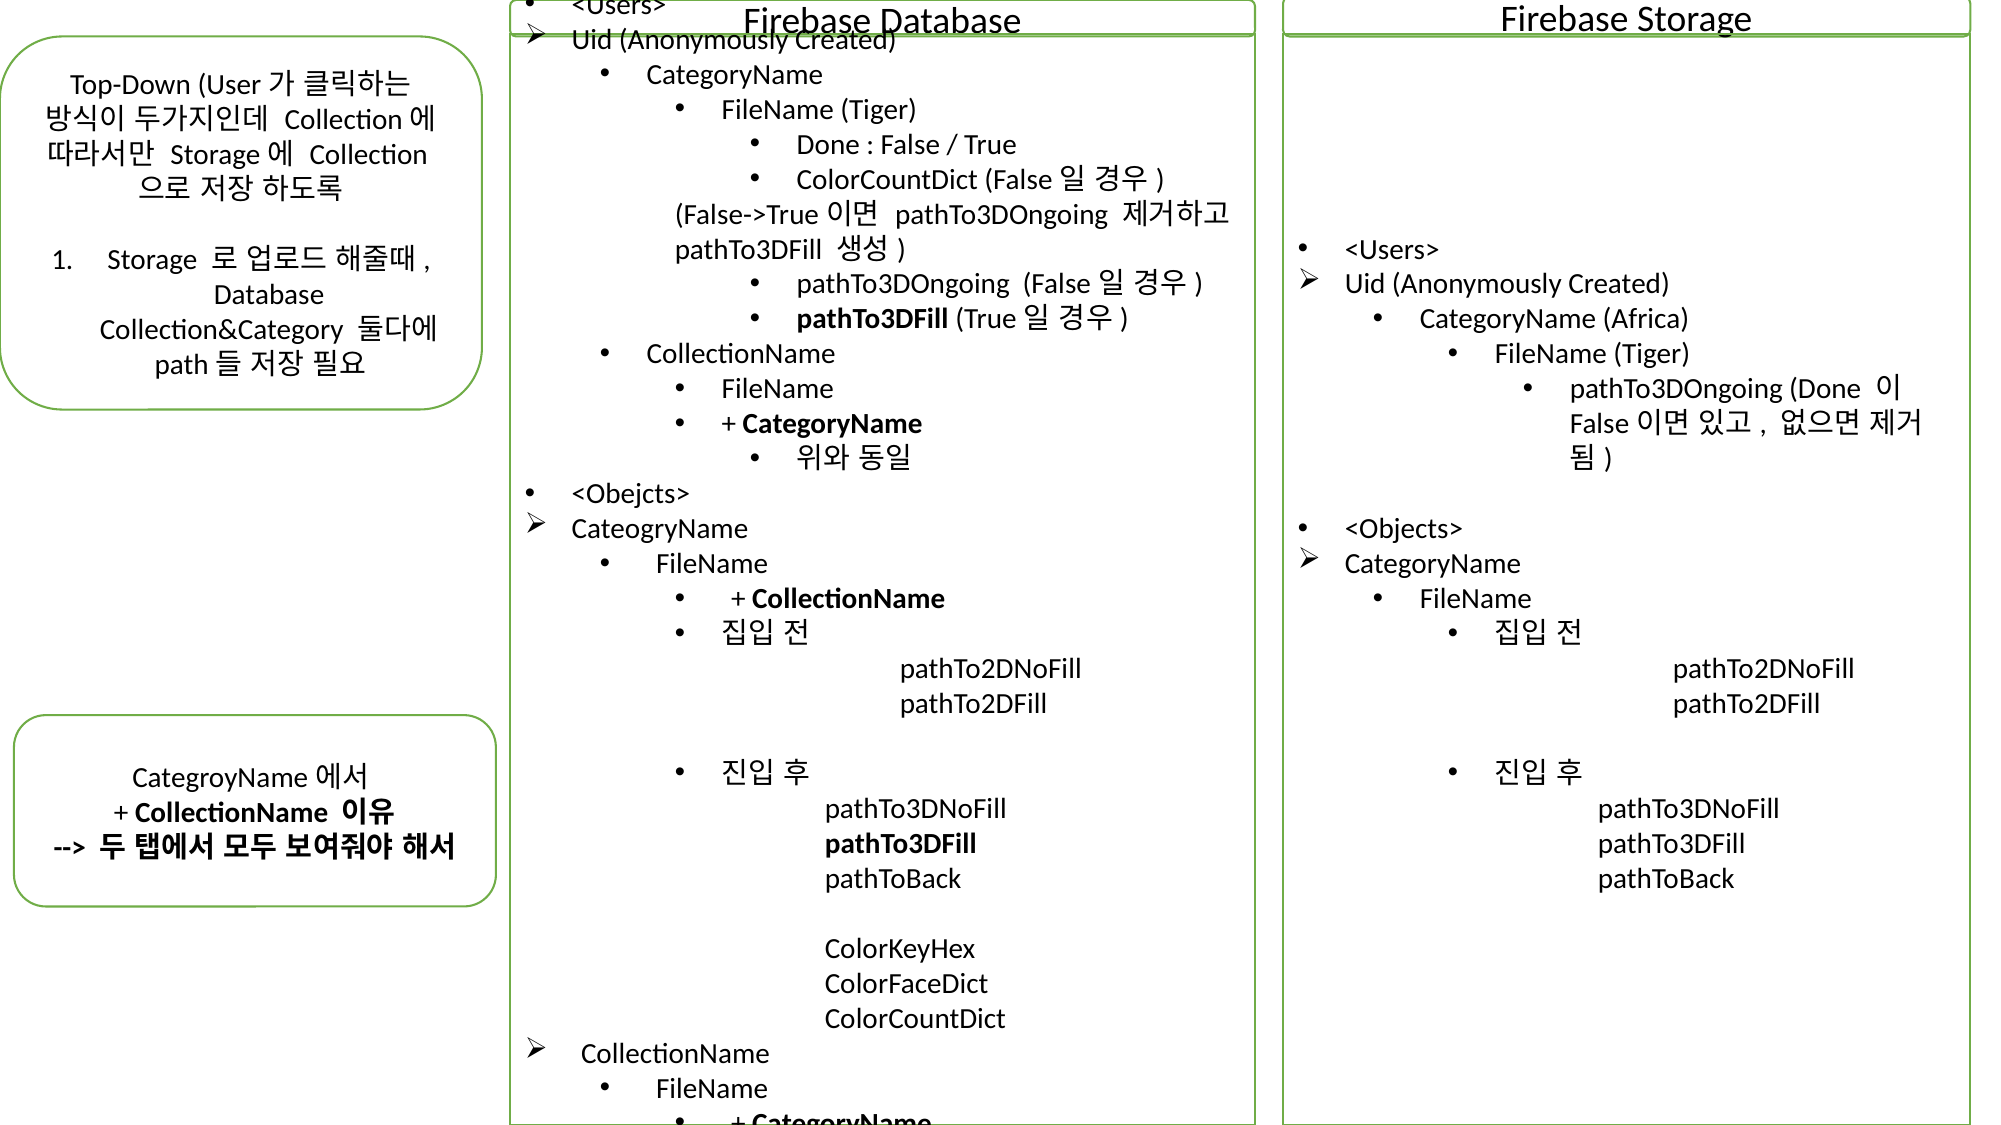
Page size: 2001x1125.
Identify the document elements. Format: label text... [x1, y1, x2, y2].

text_box Top-Down (User가 클릭하는 방식이 두가지인데 Collection에 따라서만 Storage에 Collection으로 저장 하도록 Storage 로 업로드 해줄때, Database Collection&Category 둘다에 path들 저장 필요 [0, 35, 483, 411]
text_box CategroyName에서 + CollectionName 이유 --> 두 탭에서 모두 보여줘야 해서 [12, 714, 497, 908]
text_box Firebase Storage [1281, 0, 1972, 33]
text_box Firebase Database [509, 0, 1257, 33]
text_box <Users> Uid (Anonymously Created) CategoryName FileName (Tiger) Done : False / True ColorCountDict (False일 경우) (False->True이면 pathTo3DOngoing 제거하고 pathTo3DFill 생성) pathTo3DOngoing (False일 경우) pathTo3DFill (True일 경우) CollectionName FileName + CategoryName 위와 동일 <Obejcts> CateogryName FileName + CollectionName 집입 전 pathTo2DNoFill pathTo2DFill 진입 후 pathTo3DNoFill pathTo3DFill pathToBack ColorKeyHex ColorFaceDict ColorCountDict CollectionName FileName + CategoryName [509, 33, 1256, 1125]
text_box <Users> Uid (Anonymously Created) CategoryName (Africa) FileName (Tiger) pathTo3DOngoing (Done 이 False이면 있고, 없으면 제거됨) <Objects> CategoryName FileName 집입 전 pathTo2DNoFill pathTo2DFill 진입 후 pathTo3DNoFill pathTo3DFill pathToBack [1282, 33, 1971, 1125]
